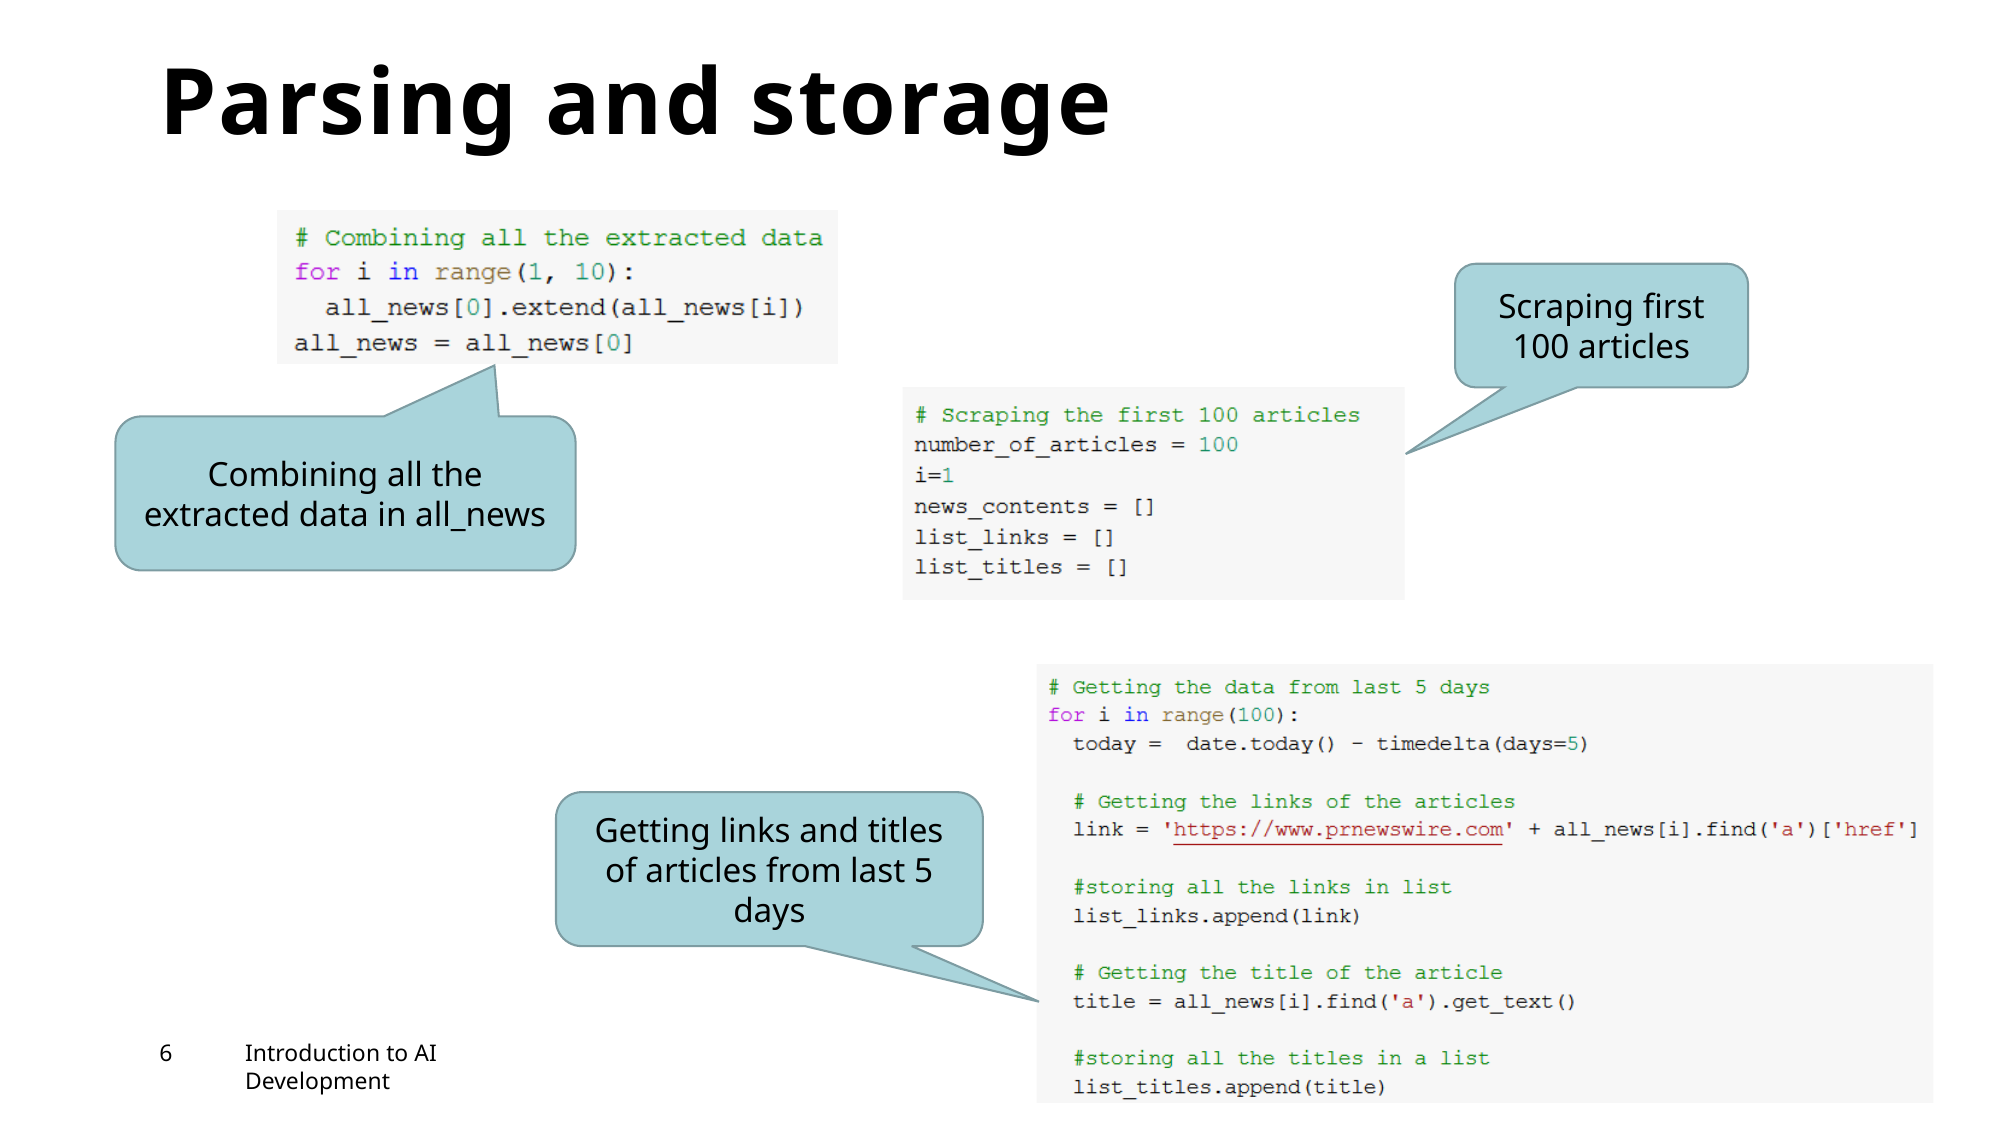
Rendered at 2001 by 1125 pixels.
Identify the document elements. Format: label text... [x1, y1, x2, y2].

text_box Getting links and titles of articles from last 5 days [554, 791, 1036, 1003]
title Parsing and storage [159, 54, 1486, 155]
picture [277, 210, 838, 365]
text_box Combining all the extracted data in all_news [114, 365, 577, 572]
footer Introduction to AI Development [245, 1038, 576, 1080]
text_box Scraping first 100 articles [1405, 262, 1750, 455]
picture [902, 387, 1405, 600]
slide_number 6 [159, 1038, 245, 1080]
picture [1036, 664, 1934, 1103]
